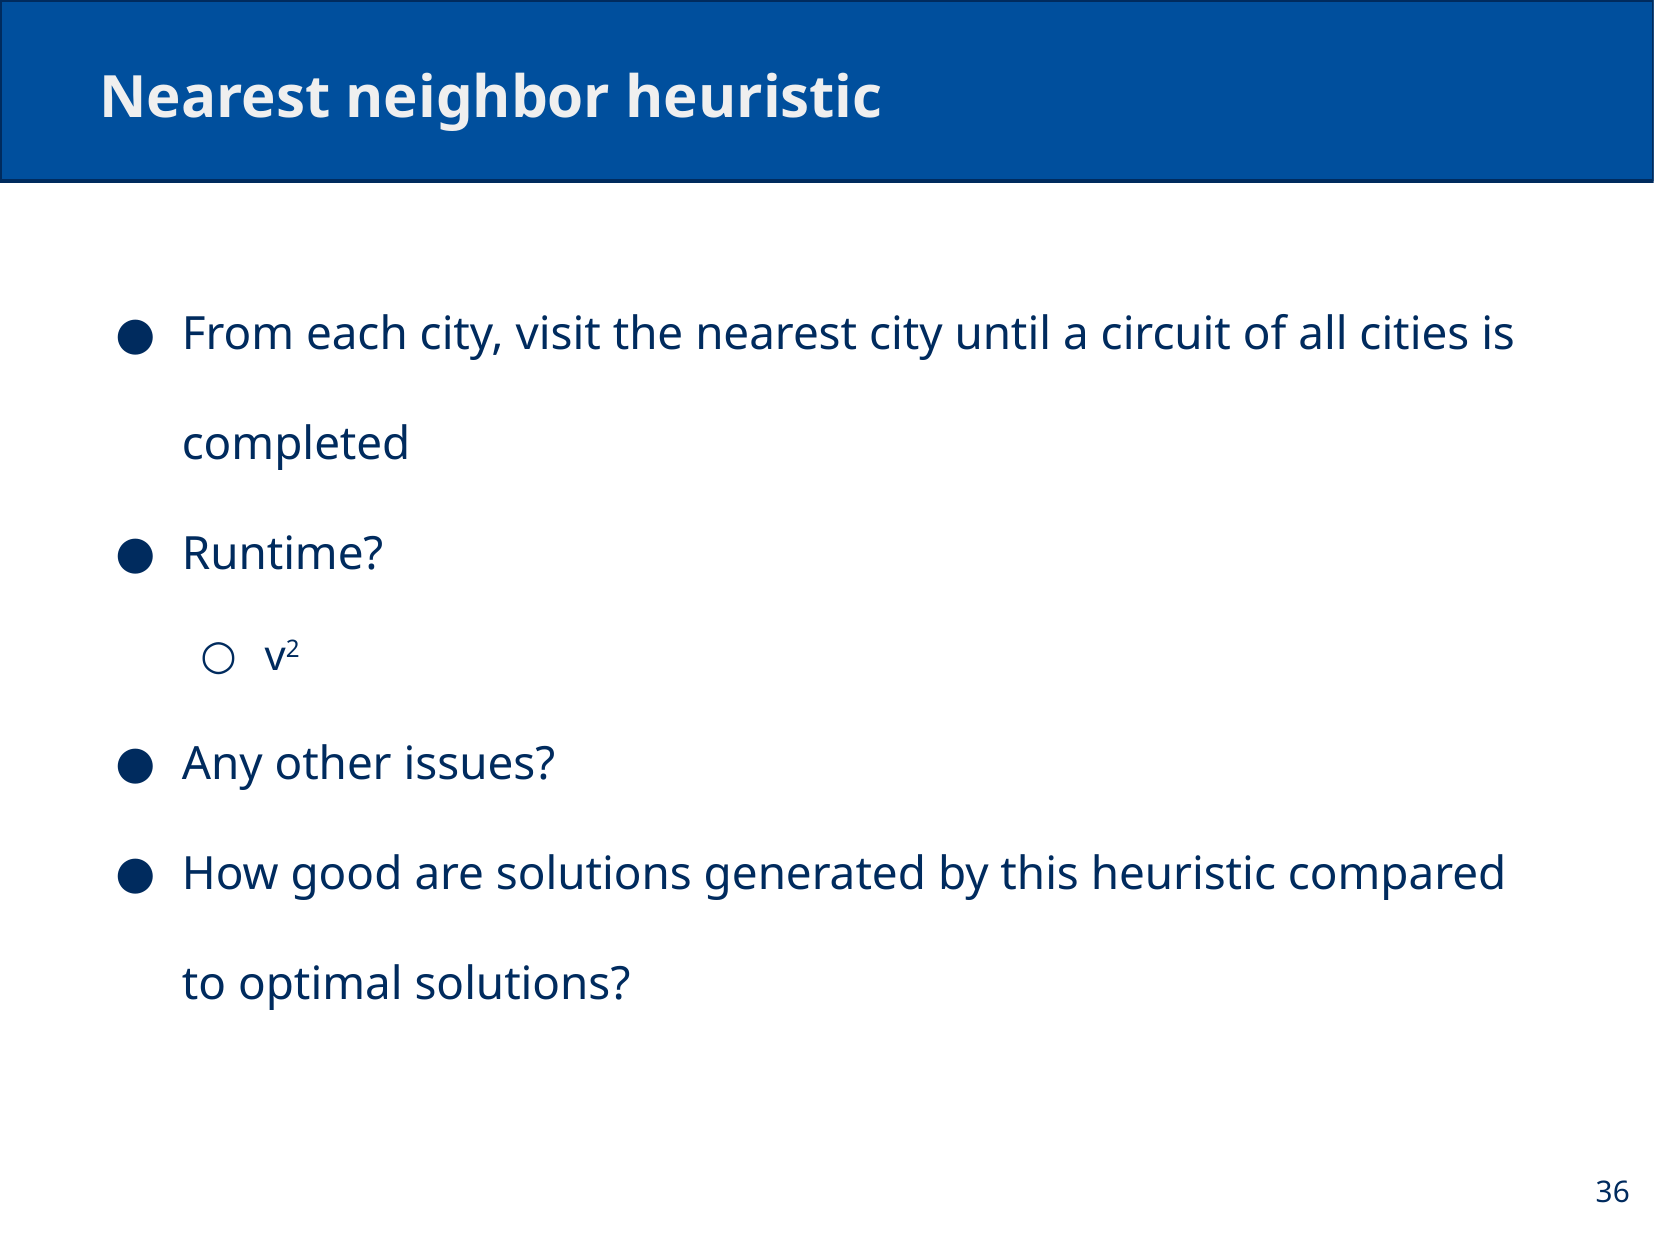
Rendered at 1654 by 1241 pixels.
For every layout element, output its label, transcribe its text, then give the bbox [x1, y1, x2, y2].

slide_number 36 [1547, 1145, 1647, 1241]
title Nearest neighbor heuristic [82, 35, 1571, 146]
list From each city, visit the nearest city until a circuit of all cities is completed Runtime? v2 Any other issues? How good are solutions generated by this heuristic compared to optimal solutions? [82, 232, 1571, 1188]
